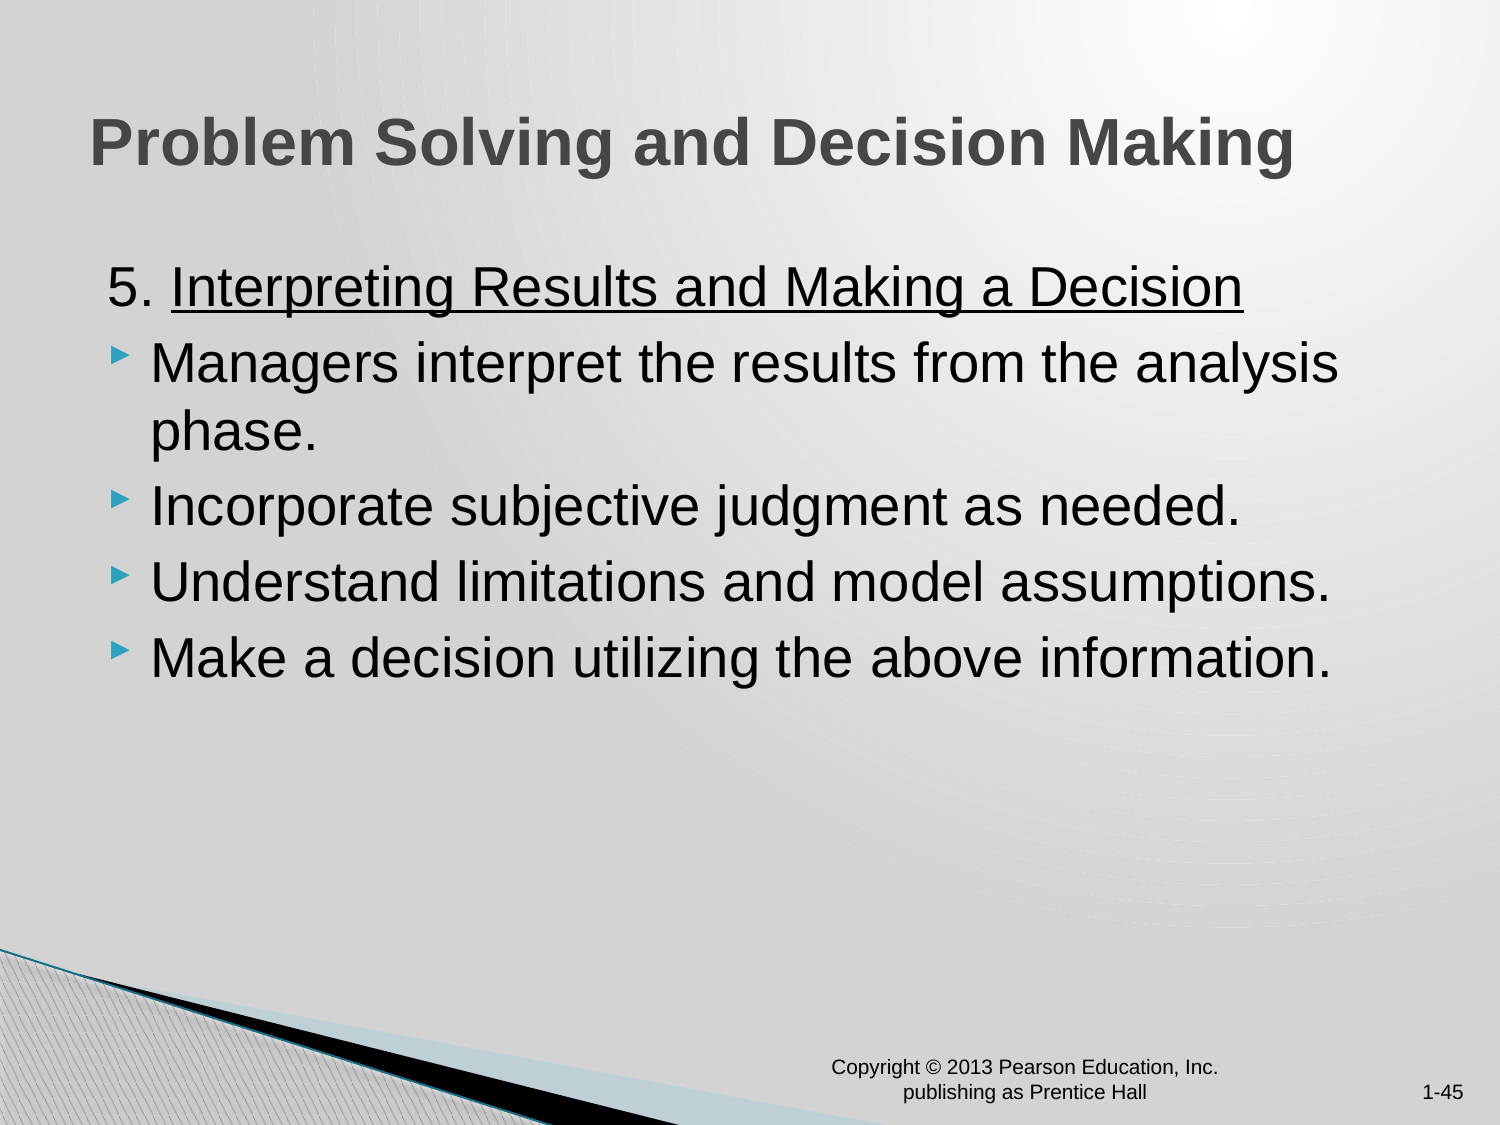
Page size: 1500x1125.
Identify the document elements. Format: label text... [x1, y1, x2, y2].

title Problem Solving and Decision Making [75, 45, 1425, 233]
footer Copyright © 2013 Pearson Education, Inc. publishing as Prentice Hall [812, 1051, 1238, 1112]
slide_number 1-45 [1362, 1051, 1479, 1112]
list 5. Interpreting Results and Making a Decision Managers interpret the results from the analysis phase. Incorporate subjective judgment as needed. Understand limitations and model assumptions. Make a decision utilizing the above information. [74, 242, 1426, 986]
